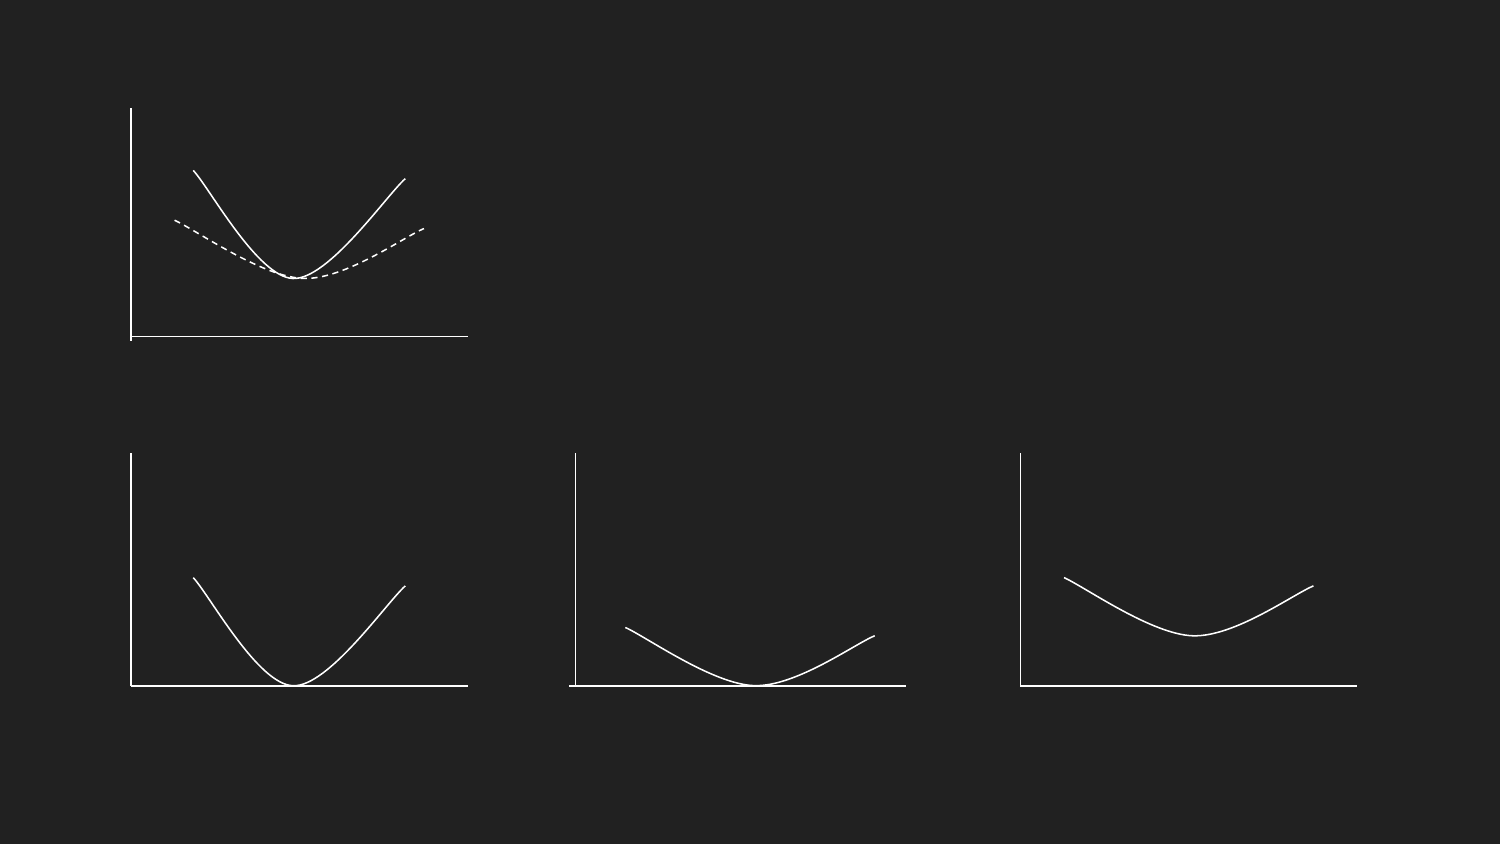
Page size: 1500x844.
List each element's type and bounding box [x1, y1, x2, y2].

text_box [193, 170, 406, 226]
text_box [174, 220, 424, 279]
text_box [193, 577, 406, 685]
text_box [625, 627, 875, 685]
text_box [1064, 577, 1314, 636]
